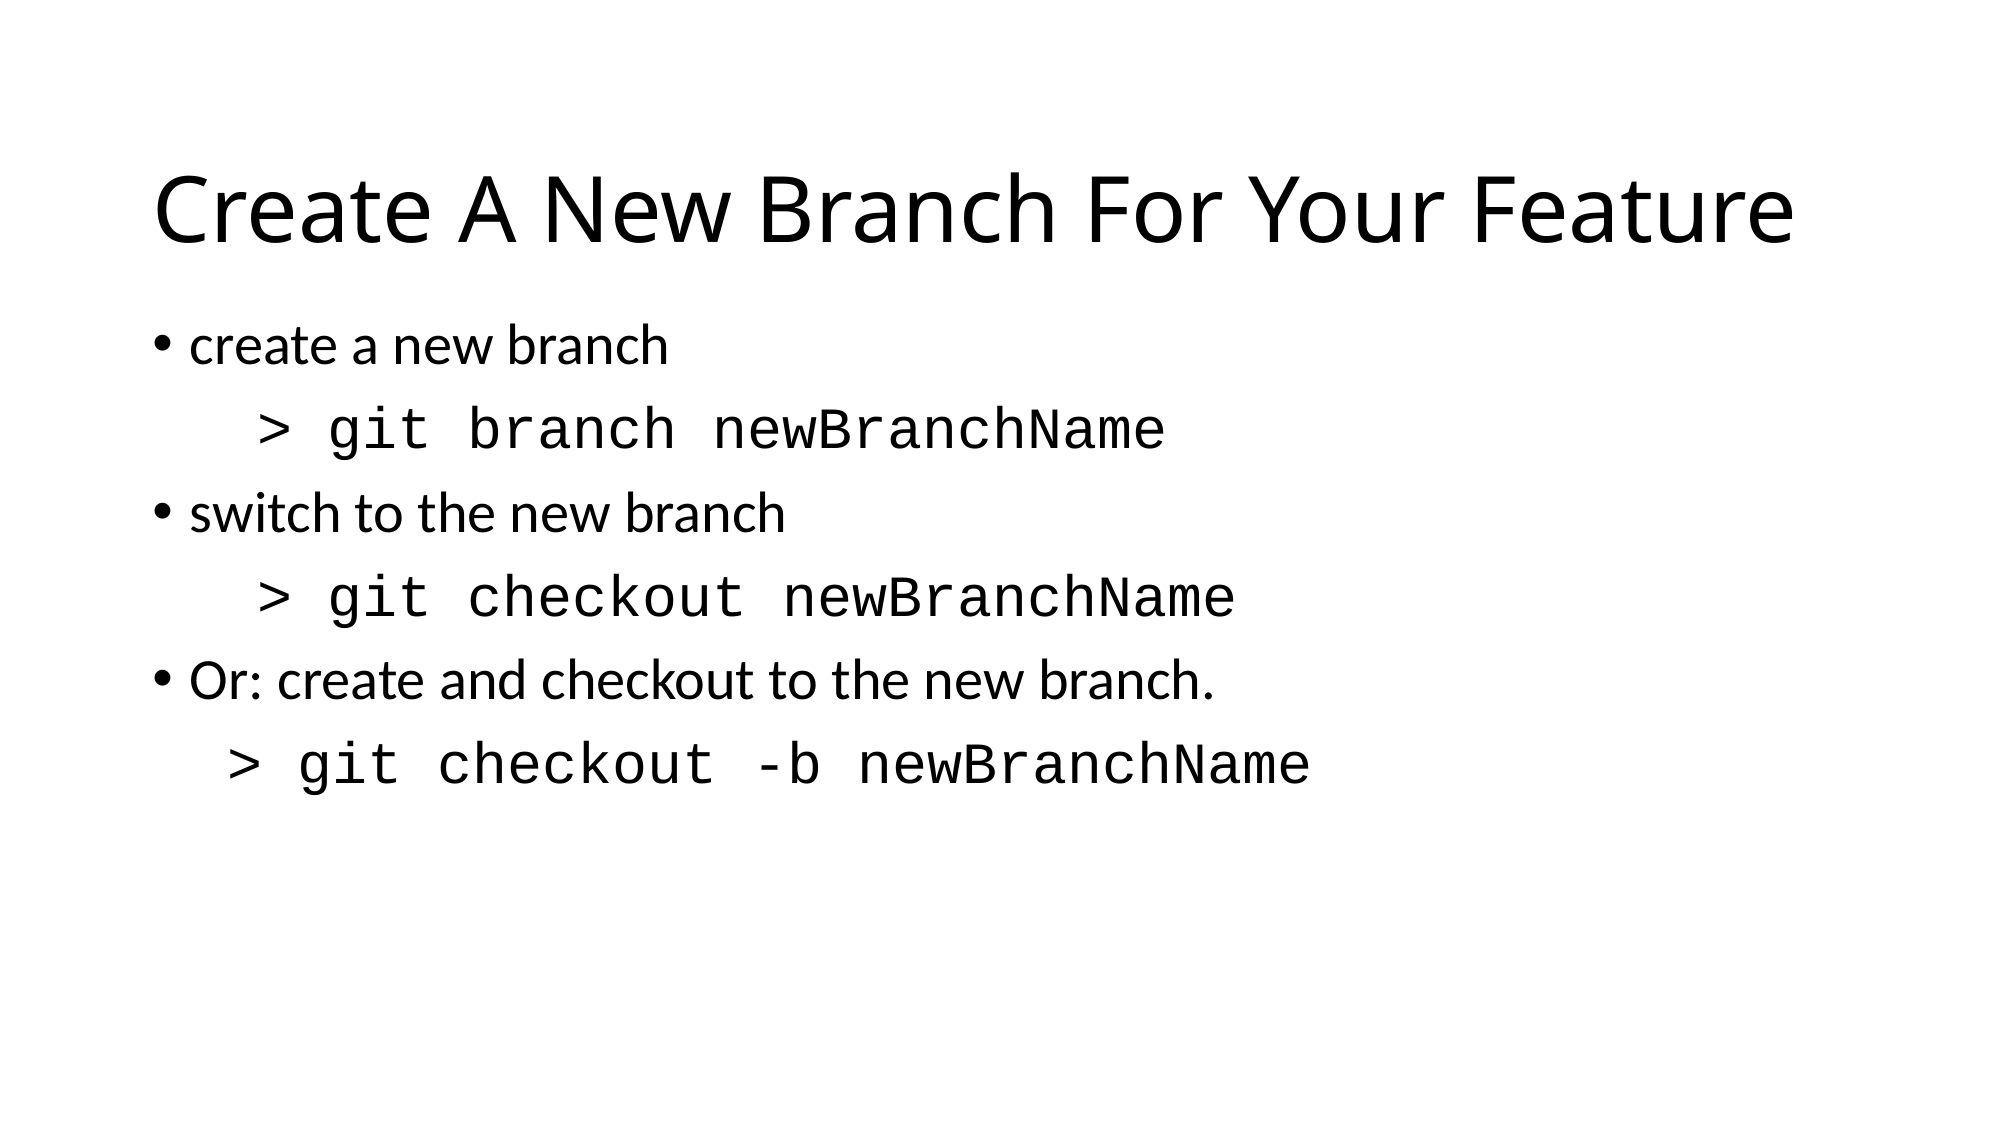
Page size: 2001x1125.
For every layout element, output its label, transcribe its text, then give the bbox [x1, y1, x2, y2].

list create a new branch > git branch newBranchName switch to the new branch > git checkout newBranchName Or: create and checkout to the new branch. > git checkout -b newBranchName [137, 299, 1863, 1014]
title Create A New Branch For Your Feature [137, 59, 1863, 278]
